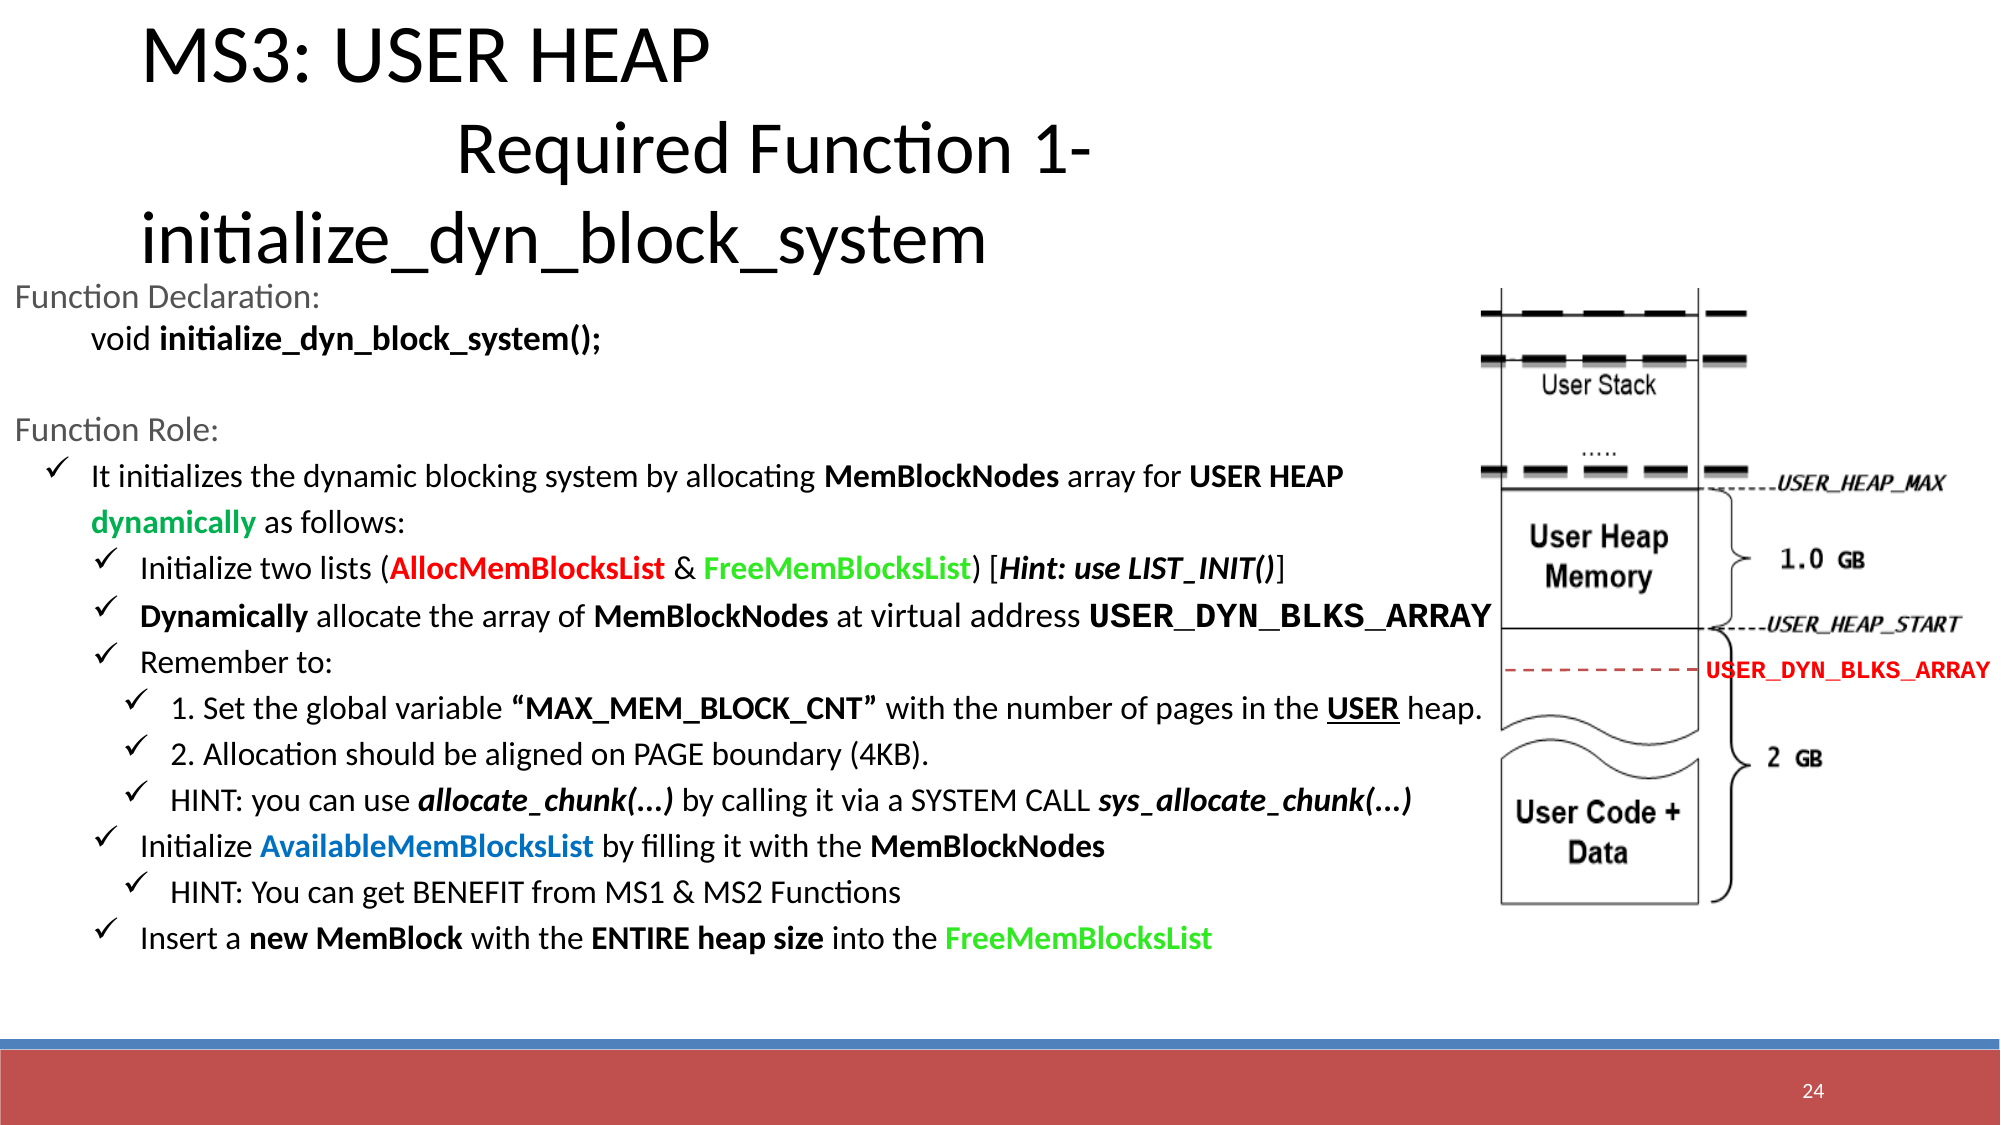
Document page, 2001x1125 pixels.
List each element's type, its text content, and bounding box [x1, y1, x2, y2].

picture [1480, 287, 1977, 925]
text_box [1504, 646, 2000, 694]
text_box Function Declaration: void initialize_dyn_block_system(); Function Role: It initializes the dynamic blocking system by allocating MemBlockNodes array for USER HEAP dynamically as follows: Initialize two lists (AllocMemBlocksList & FreeMemBlocksList) [Hint: use LIST_INIT()] Dynamically allocate the array of MemBlockNodes at virtual address USER_DYN_BLKS_ARRAY Remember to: 1. Set the global variable “MAX_MEM_BLOCK_CNT” with the number of pages in the USER heap. 2. Allocation should be aligned on PAGE boundary (4KB). HINT: you can use allocate_chunk(...) by calling it via a SYSTEM CALL sys_allocate_chunk(...) Initialize AvailableMemBlocksList by filling it with the MemBlockNodes HINT: You can get BENEFIT from MS1 & MS2 Functions Insert a new MemBlock with the ENTIRE heap size into the FreeMemBlocksList [0, 265, 1520, 1033]
slide_number 24 [1624, 1059, 1840, 1120]
text_box MS3: USER HEAP Required Function 1- initialize_dyn_block_system [125, 45, 1892, 233]
